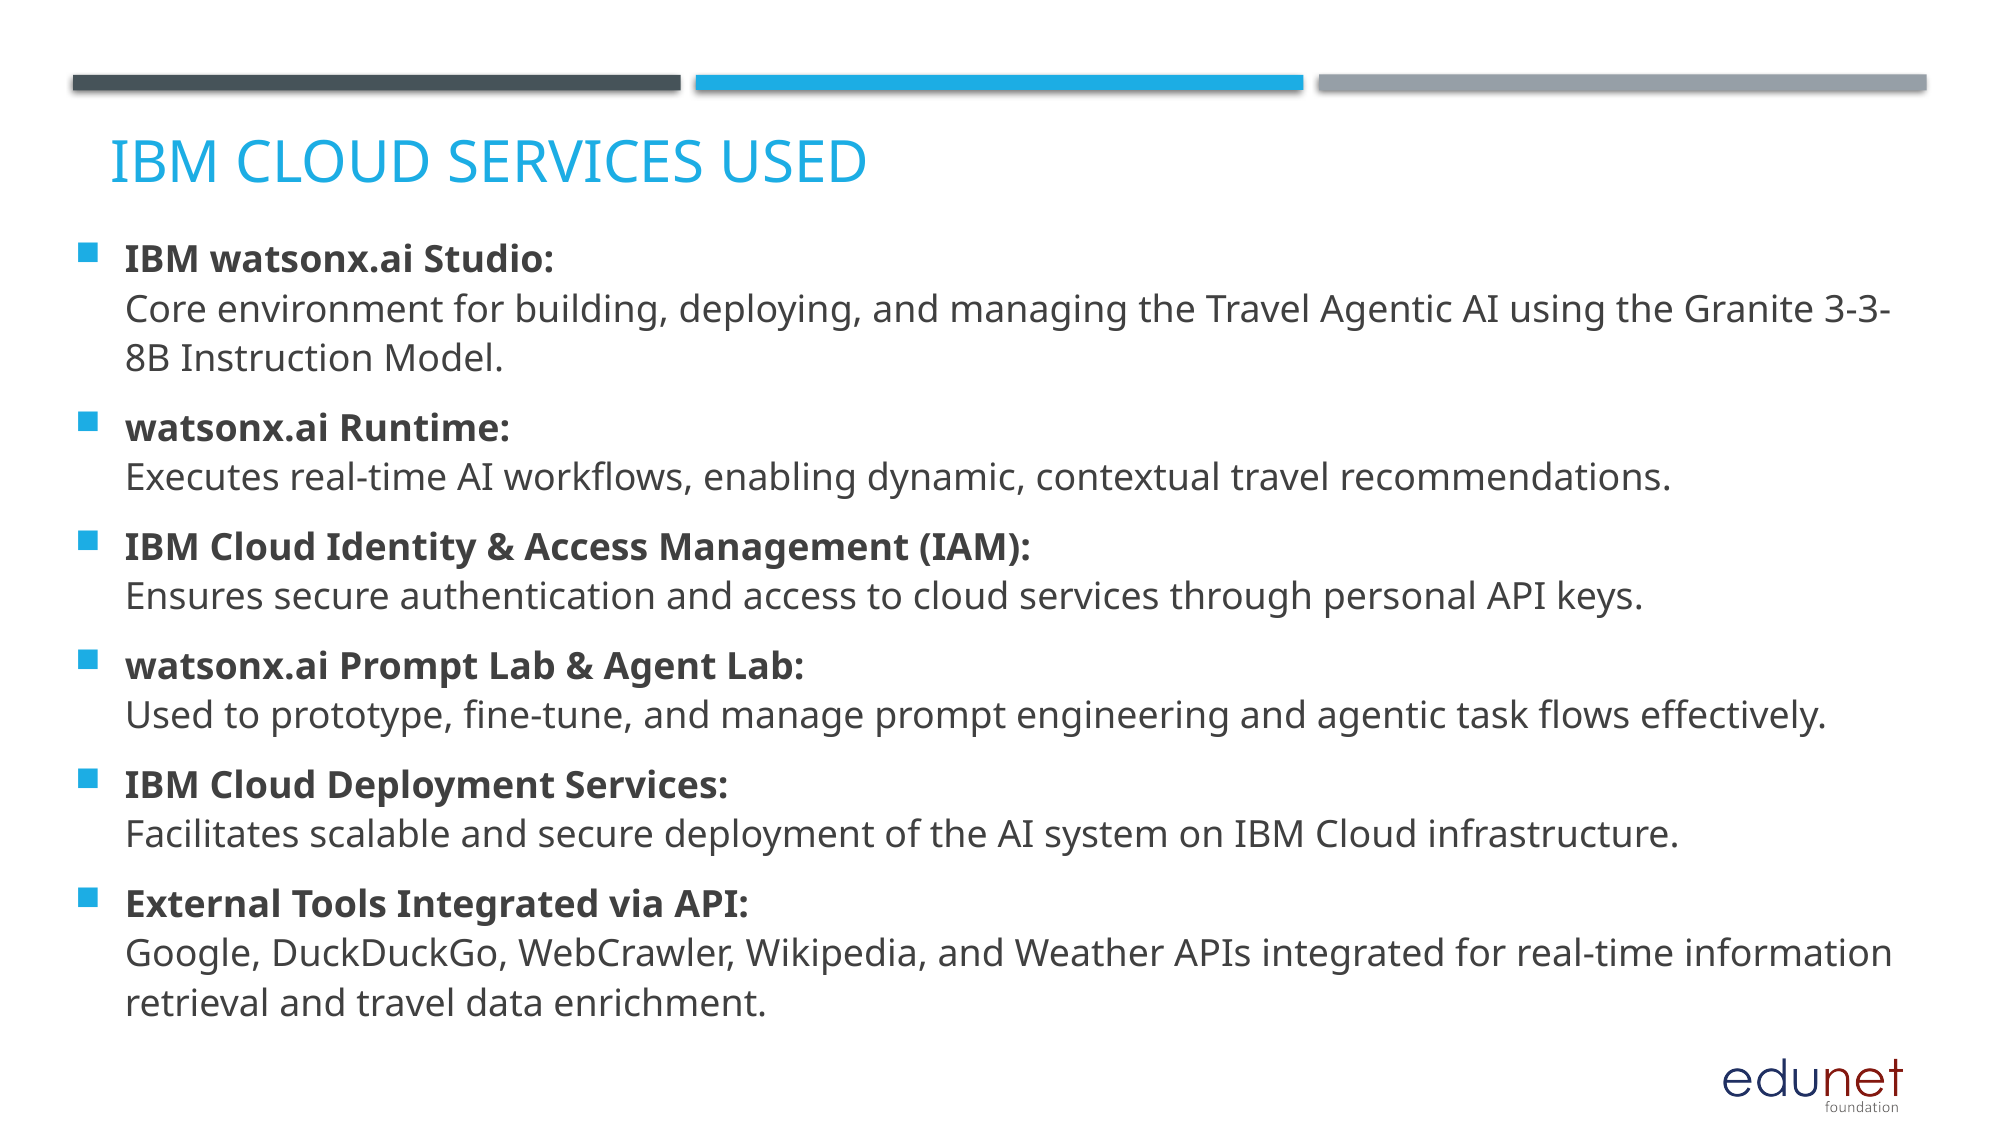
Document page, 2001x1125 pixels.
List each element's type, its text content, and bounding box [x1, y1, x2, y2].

title IBM cloud services used [95, 115, 1905, 203]
picture [1719, 1089, 1905, 1116]
list IBM watsonx.ai Studio: Core environment for building, deploying, and managing the Travel Agentic AI using the Granite 3-3-8B Instruction Model. watsonx.ai Runtime: Executes real-time AI workflows, enabling dynamic, contextual travel recommendations. IBM Cloud Identity & Access Management (IAM): Ensures secure authentication and access to cloud services through personal API keys. watsonx.ai Prompt Lab & Agent Lab: Used to prototype, fine-tune, and manage prompt engineering and agentic task flows effectively. IBM Cloud Deployment Services: Facilitates scalable and secure deployment of the AI system on IBM Cloud infrastructure. External Tools Integrated via API: Google, DuckDuckGo, WebCrawler, Wikipedia, and Weather APIs integrated for real-time information retrieval and travel data enrichment. [59, 223, 1918, 1089]
